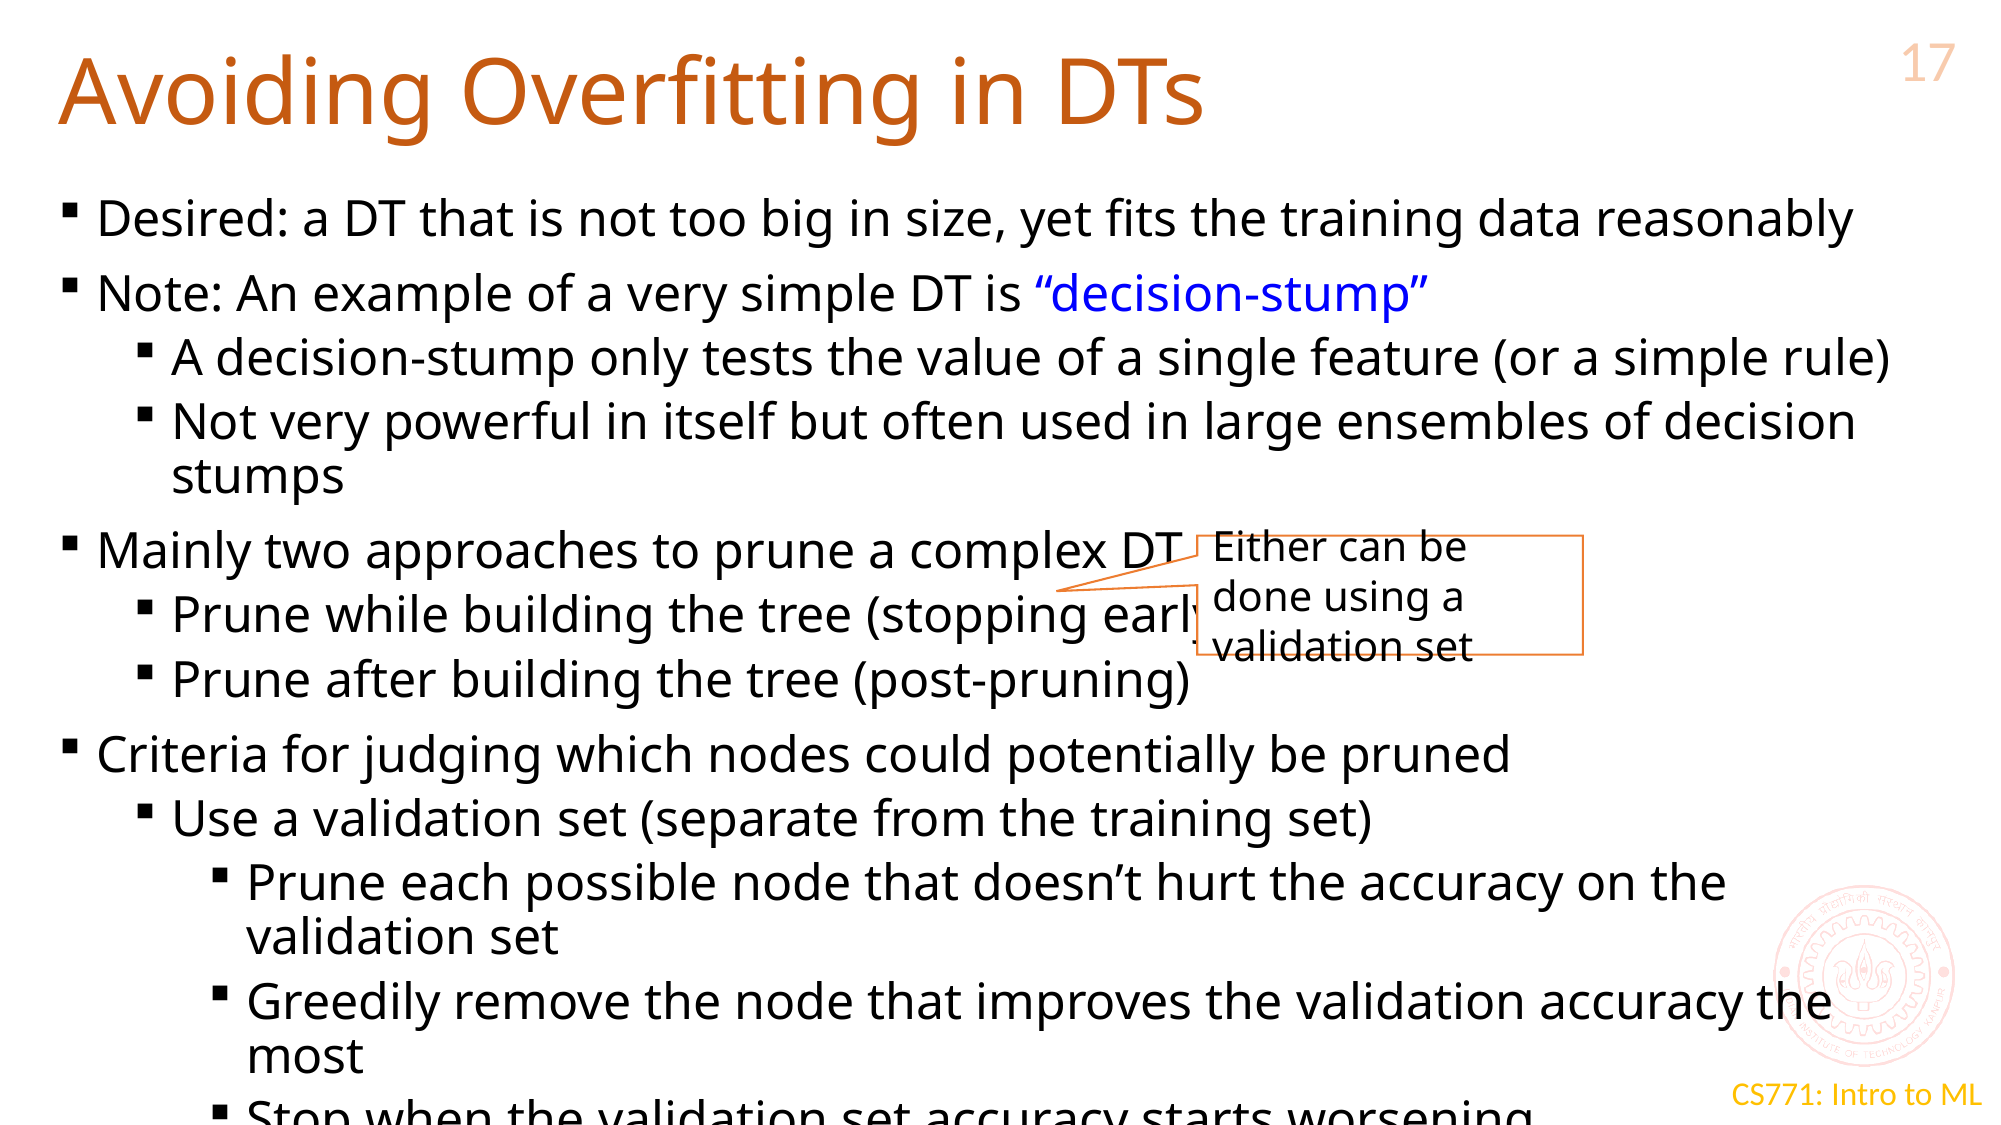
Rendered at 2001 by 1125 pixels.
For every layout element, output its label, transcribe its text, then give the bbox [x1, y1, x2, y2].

text_box 17 [1873, 27, 1973, 88]
list Desired: a DT that is not too big in size, yet fits the training data reasonably Note: An example of a very simple DT is “decision-stump” A decision-stump only tests the value of a single feature (or a simple rule) Not very powerful in itself but often used in large ensembles of decision stumps Mainly two approaches to prune a complex DT Prune while building the tree (stopping early) Prune after building the tree (post-pruning) Criteria for judging which nodes could potentially be pruned Use a validation set (separate from the training set) Prune each possible node that doesn’t hurt the accuracy on the validation set Greedily remove the node that improves the validation accuracy the most Stop when the validation set accuracy starts worsening Use model complexity control, such as Minimum Description Length (will see later) [43, 185, 1970, 1098]
text_box Either can be done using a validation set [1056, 534, 1584, 656]
title Avoiding Overfitting in DTs [43, 27, 1970, 163]
